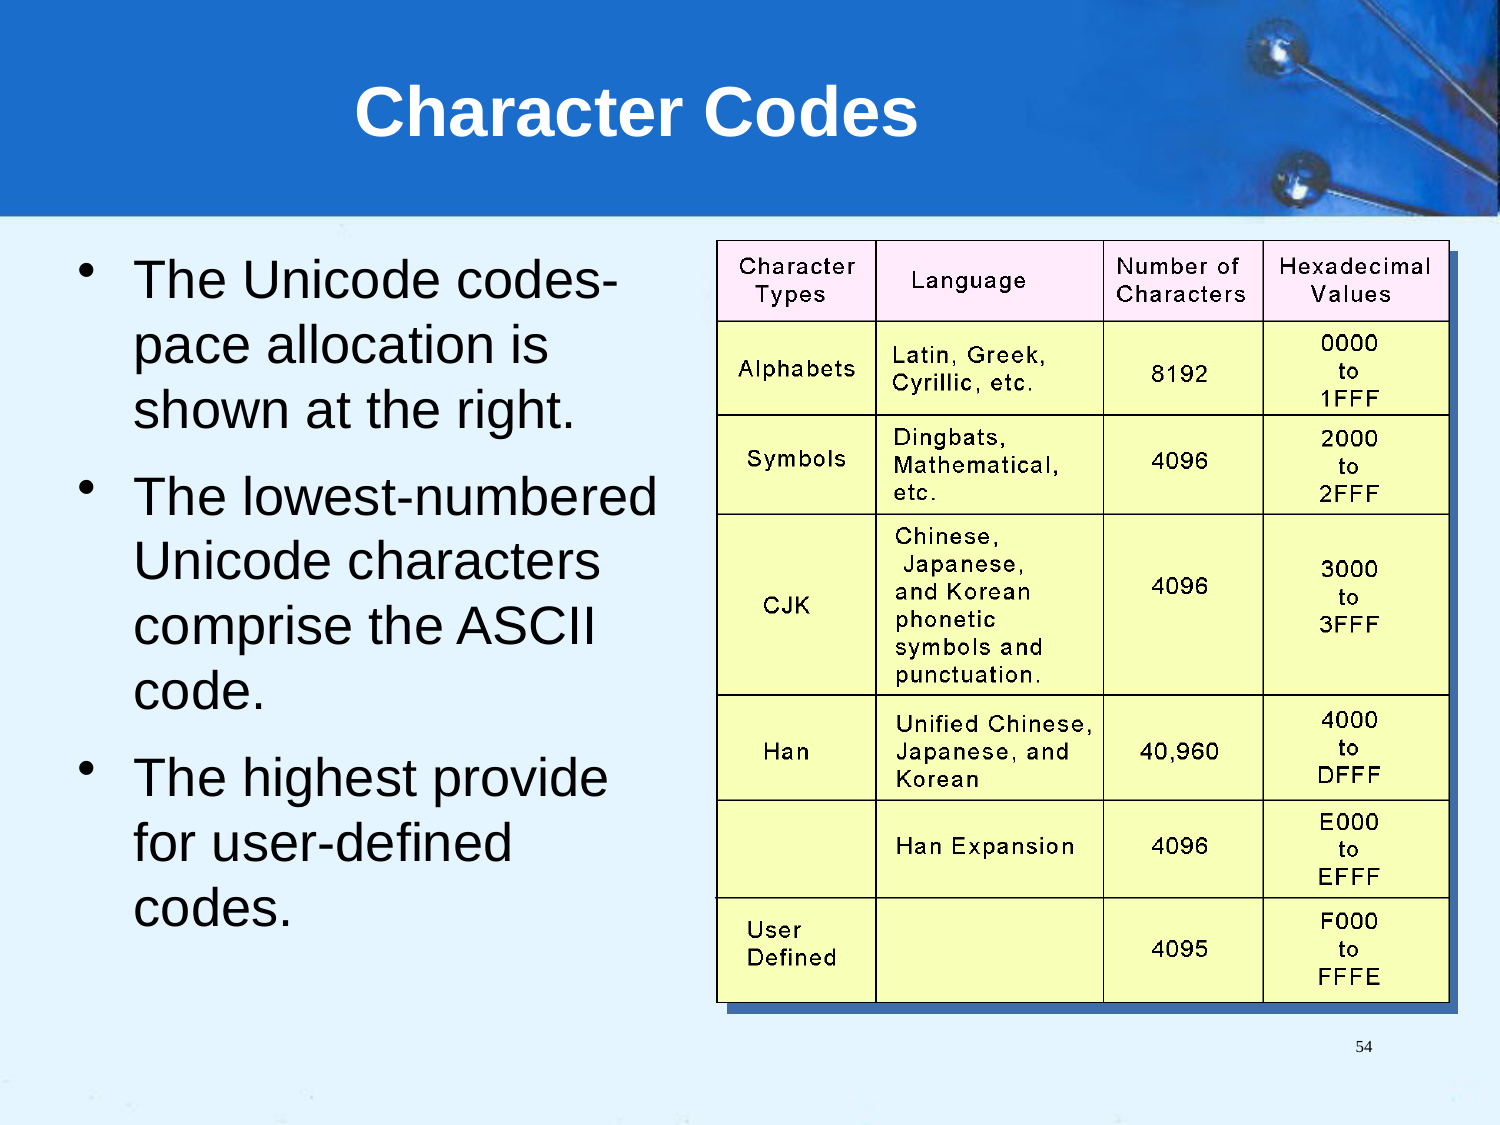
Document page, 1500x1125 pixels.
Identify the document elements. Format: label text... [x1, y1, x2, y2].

list The Unicode codes- pace allocation is shown at the right. The lowest-numbered Unicode characters comprise the ASCII code. The highest provide for user-defined codes. [62, 236, 688, 988]
text_box 54 [1074, 1030, 1388, 1100]
picture [0, 0, 1500, 1125]
title Character Codes [262, 62, 1013, 153]
